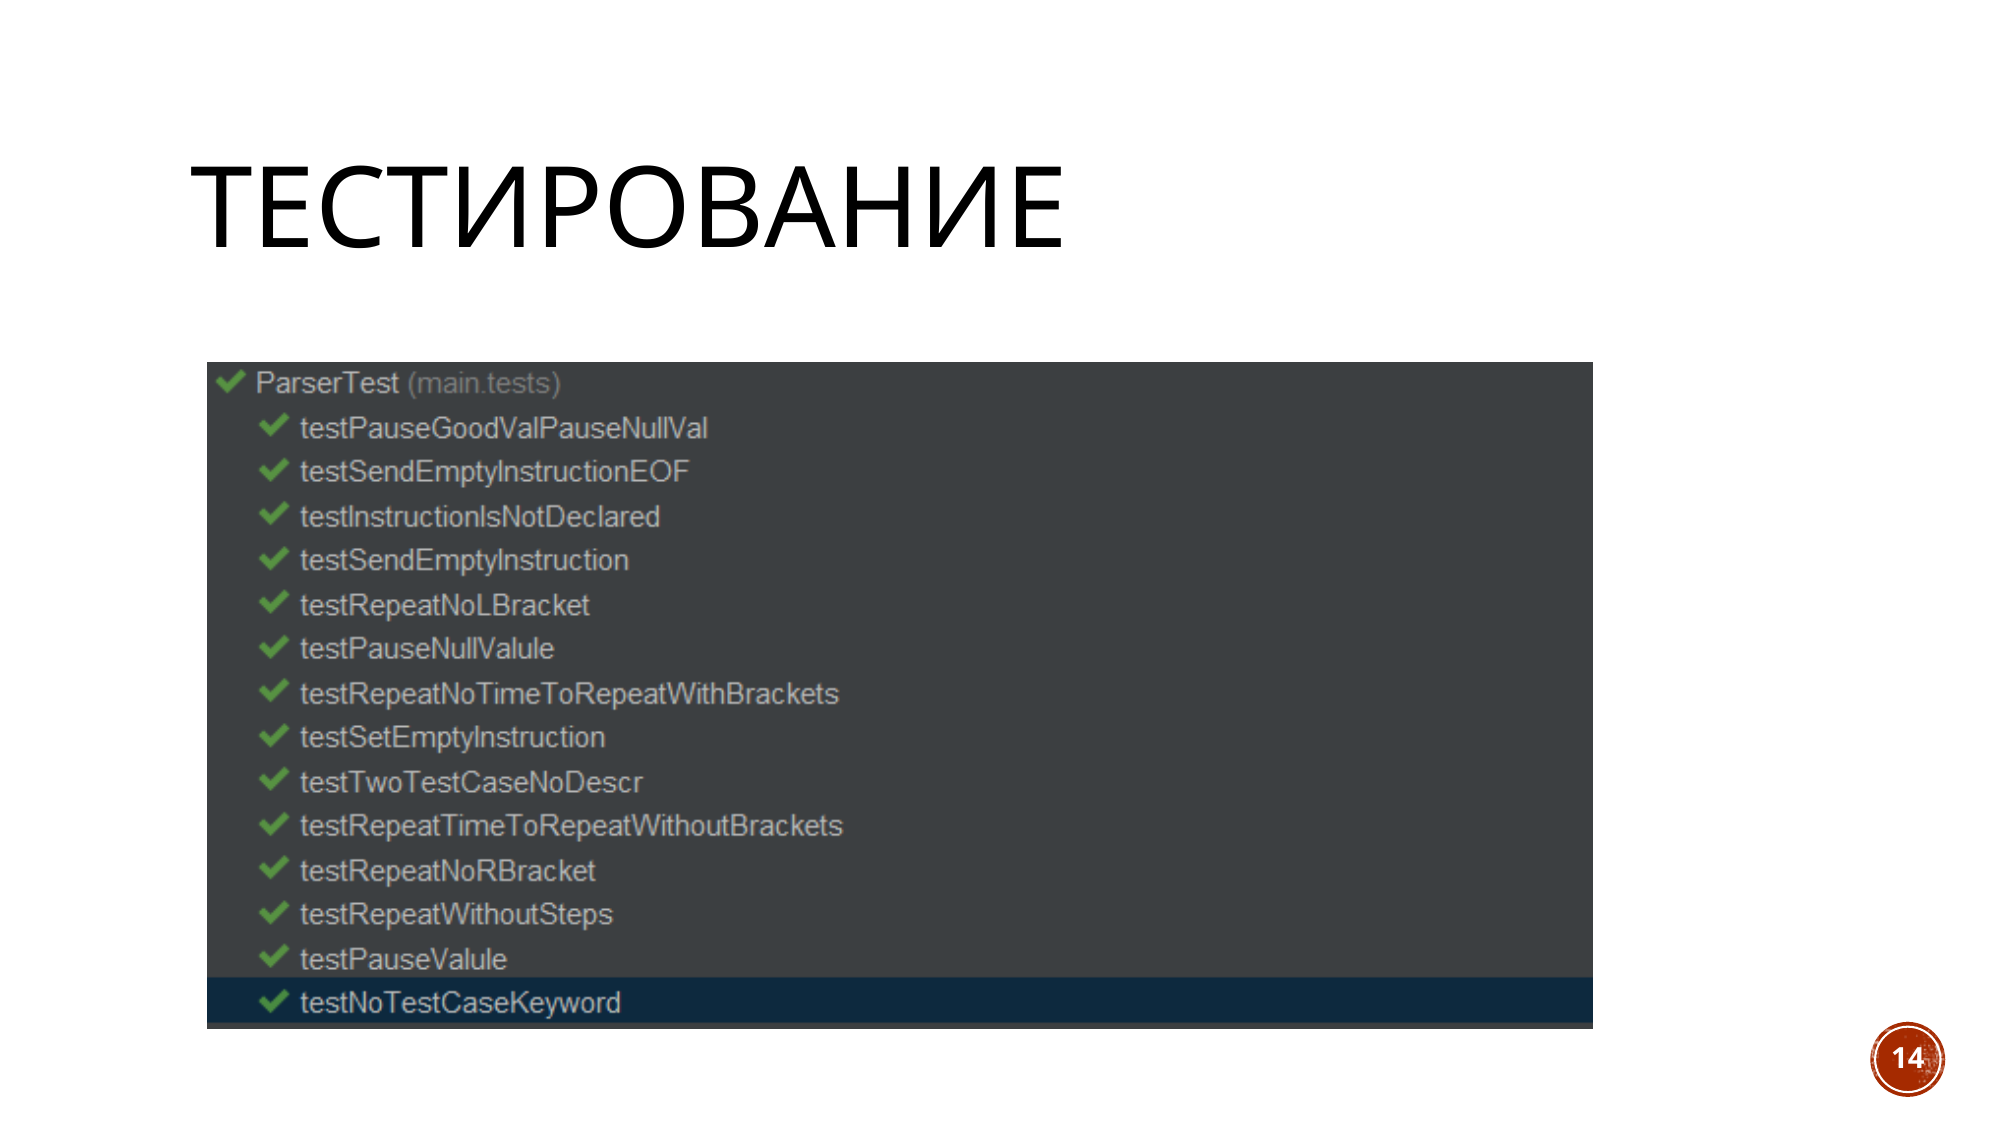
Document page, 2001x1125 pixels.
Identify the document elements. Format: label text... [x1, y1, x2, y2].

picture [208, 363, 1593, 1029]
title Тестирование [175, 79, 1826, 344]
slide_number 14 [1855, 1028, 1961, 1089]
